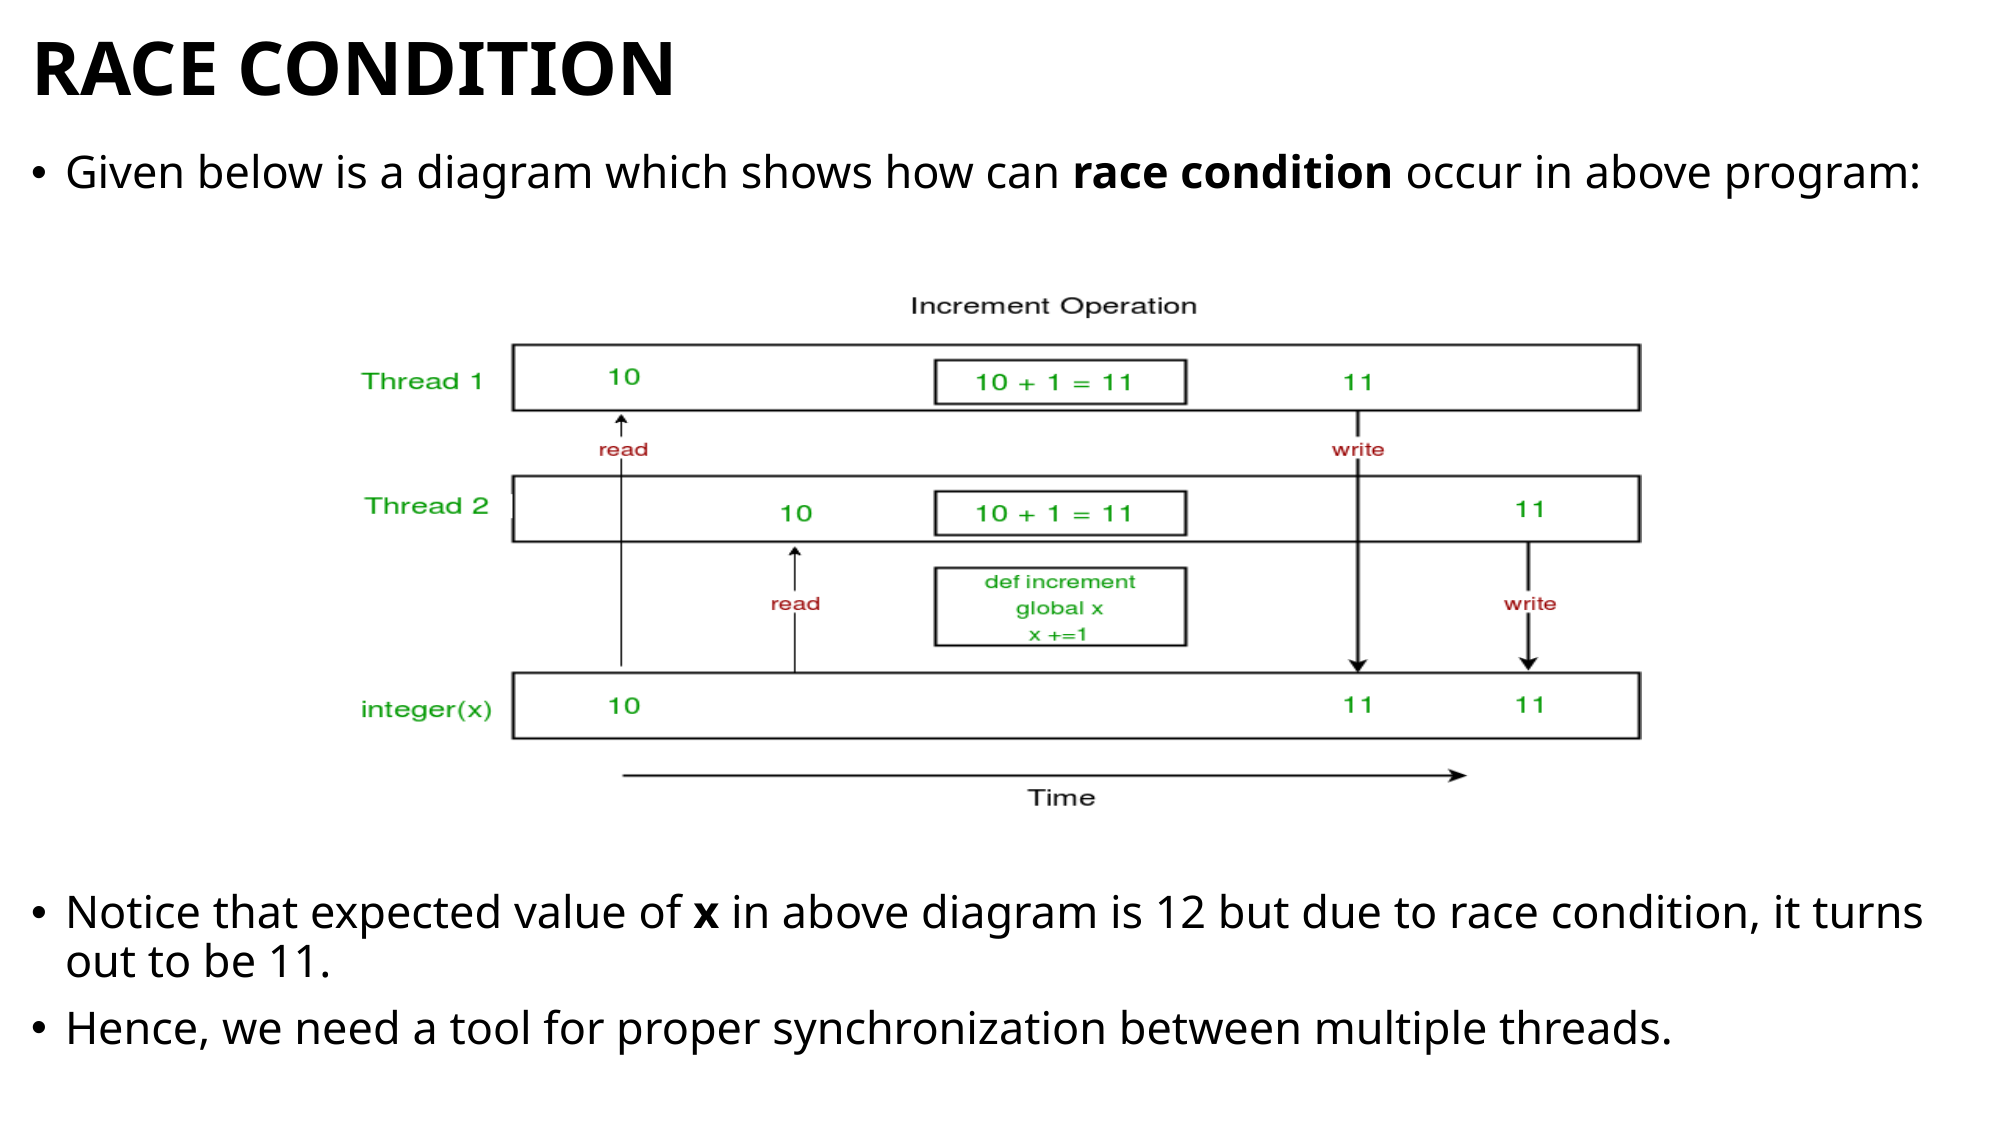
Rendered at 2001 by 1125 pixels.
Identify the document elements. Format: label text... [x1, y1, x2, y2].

list Given below is a diagram which shows how can race condition occur in above program: Notice that expected value of x in above diagram is 12 but due to race condition, it turns out to be 11. Hence, we need a tool for proper synchronization between multiple threads. [16, 142, 1956, 1086]
title RACE CONDITION [16, 23, 1956, 120]
picture [358, 293, 1642, 809]
